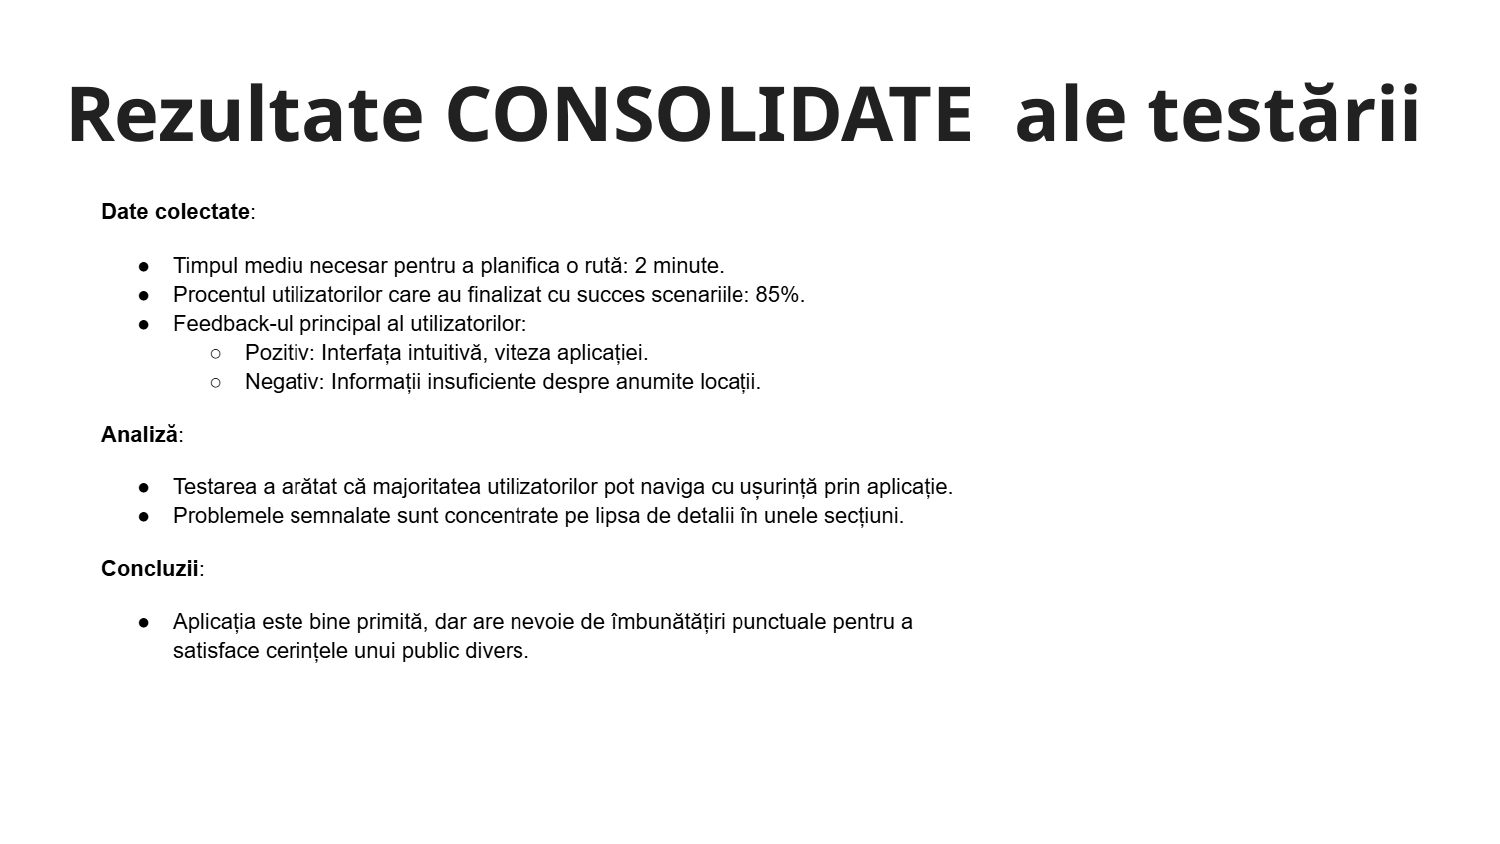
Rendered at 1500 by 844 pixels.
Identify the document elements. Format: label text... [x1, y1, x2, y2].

title Rezultate CONSOLIDATE ale testării [50, 50, 1451, 174]
picture [74, 196, 962, 693]
